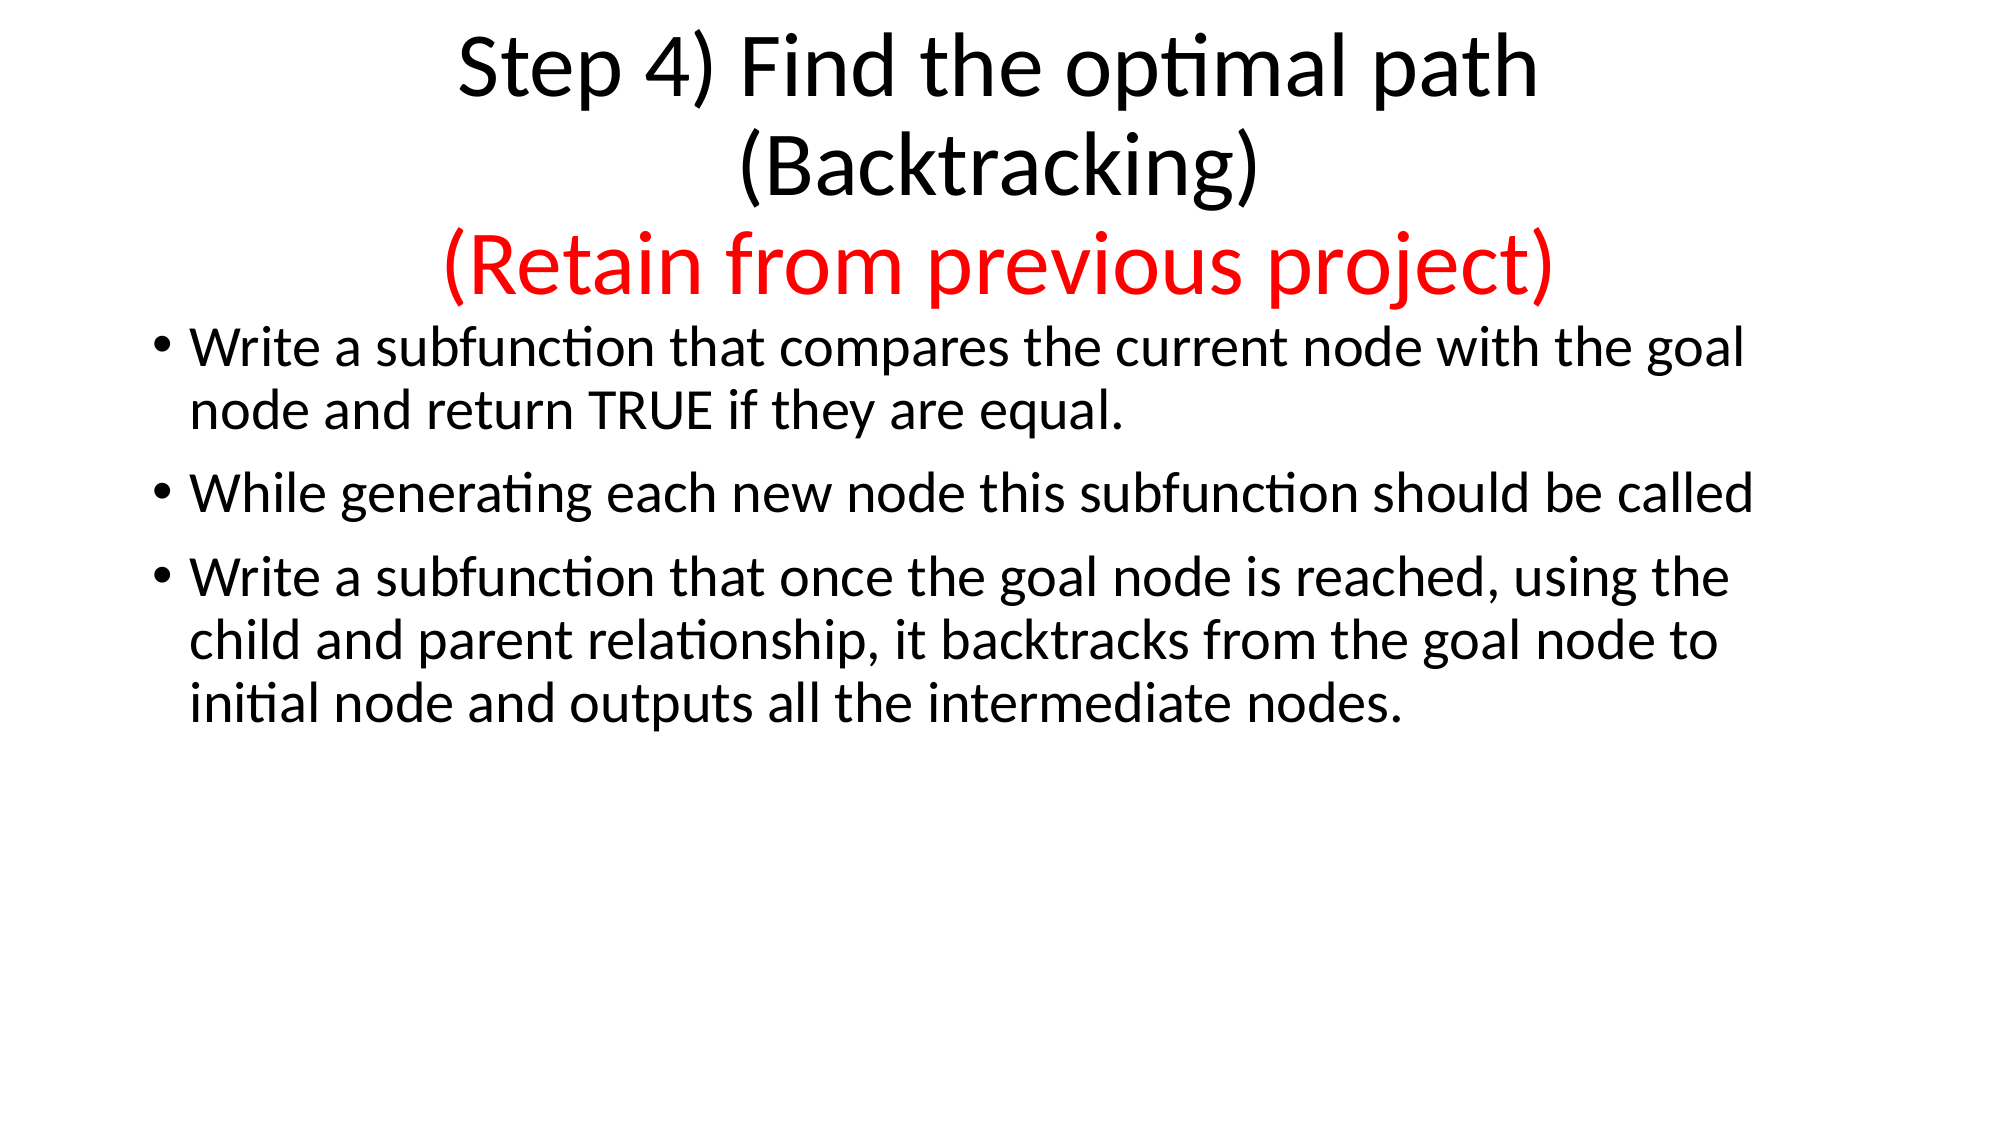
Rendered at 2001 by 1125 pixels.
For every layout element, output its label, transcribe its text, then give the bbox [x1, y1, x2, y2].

title Step 4) Find the optimal path (Backtracking) (Retain from previous project) [137, 56, 1863, 275]
list Write a subfunction that compares the current node with the goal node and return TRUE if they are equal. While generating each new node this subfunction should be called Write a subfunction that once the goal node is reached, using the child and parent relationship, it backtracks from the goal node to initial node and outputs all the intermediate nodes. [137, 308, 1863, 1023]
